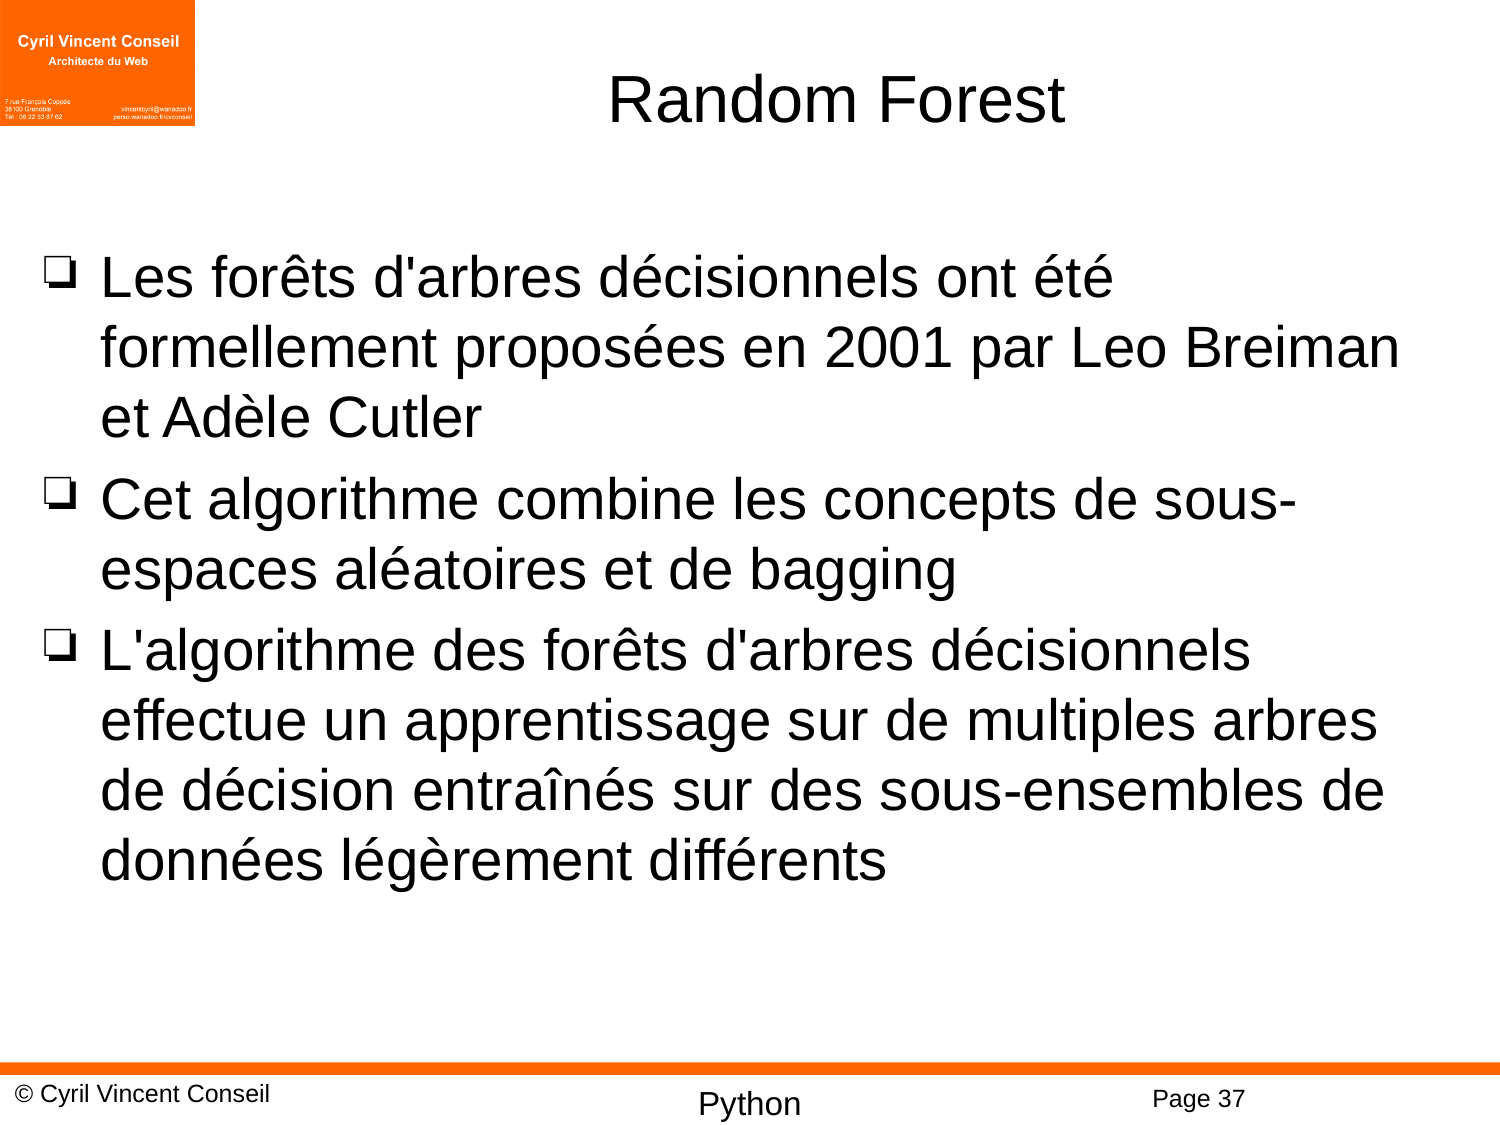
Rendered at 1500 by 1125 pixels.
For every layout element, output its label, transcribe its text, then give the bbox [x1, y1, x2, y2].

title Random Forest [194, 2, 1480, 190]
list Les forêts d'arbres décisionnels ont été formellement proposées en 2001 par Leo Breiman et Adèle Cutler Cet algorithme combine les concepts de sous-espaces aléatoires et de bagging L'algorithme des forêts d'arbres décisionnels effectue un apprentissage sur de multiples arbres de décision entraînés sur des sous-ensembles de données légèrement différents [29, 231, 1468, 1059]
picture [0, 0, 195, 126]
